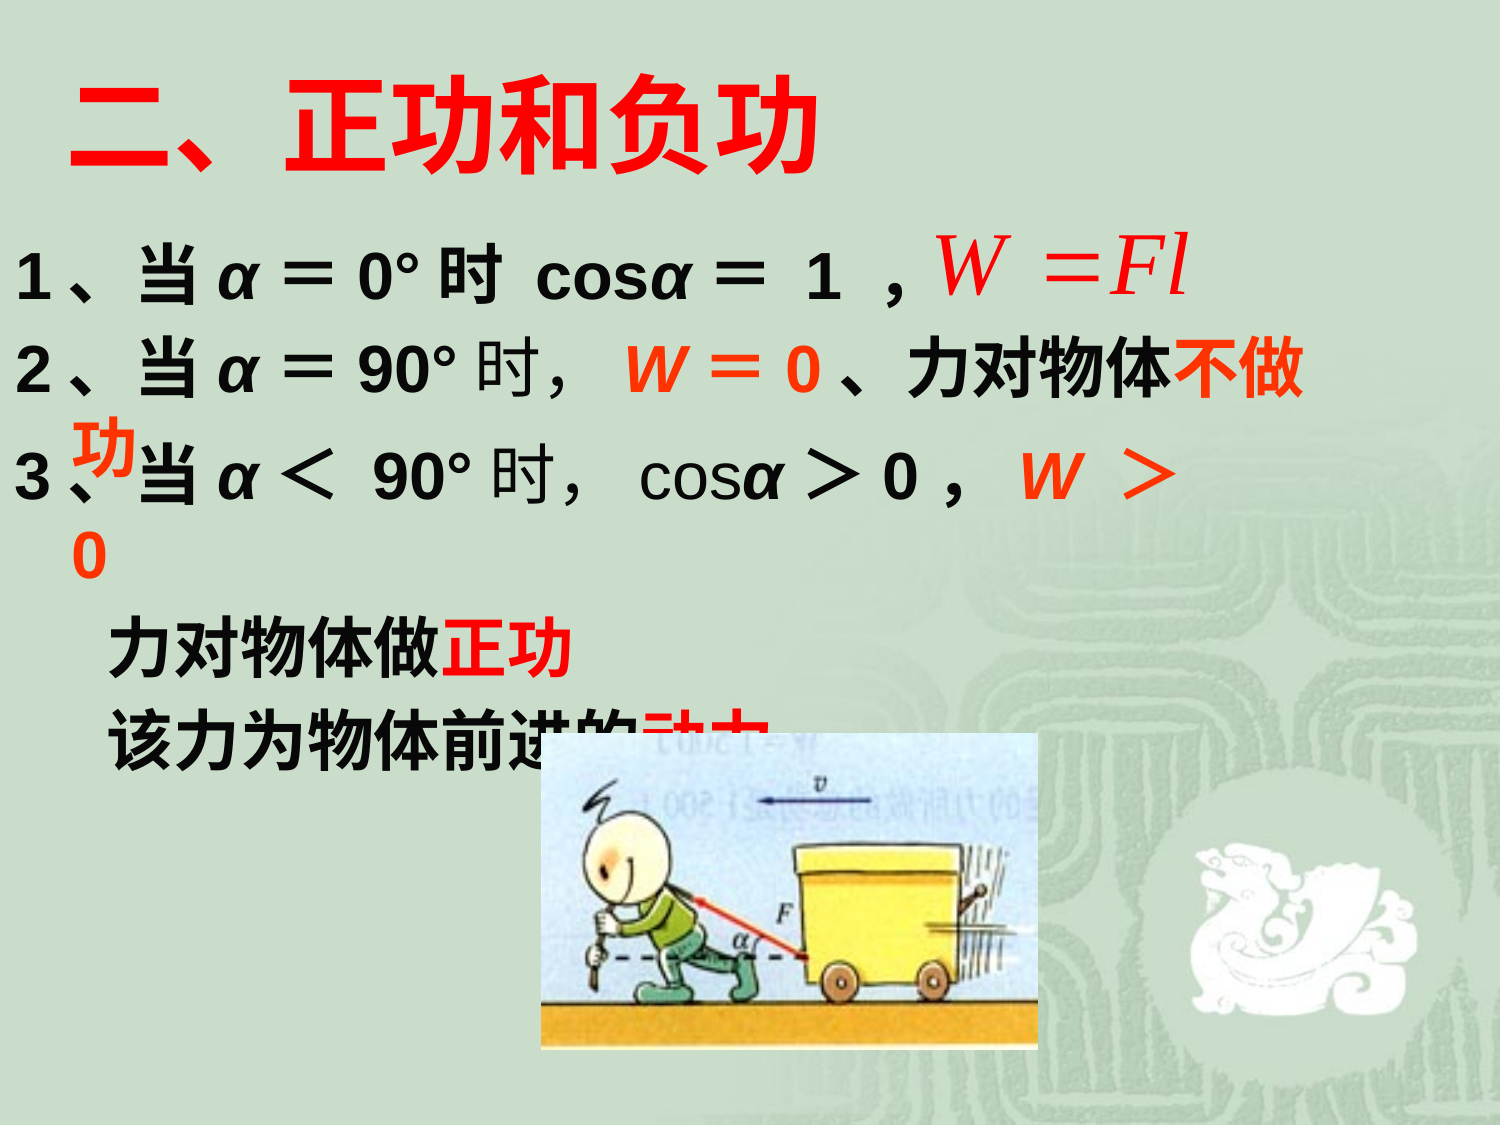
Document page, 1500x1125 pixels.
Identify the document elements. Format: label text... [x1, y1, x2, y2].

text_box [924, 212, 1209, 318]
list 1、当α＝0°时 cosα＝ 1 ， 2、当α＝90°时，W＝0、力对物体不做功 [0, 224, 1350, 613]
title 二、正功和负功 [50, 50, 1013, 224]
text_box 3、当α＜ 90°时，cosα＞0，W ＞ 0 力对物体做正功 该力为物体前进的动力 [0, 425, 1250, 975]
picture [0, 0, 1500, 1125]
